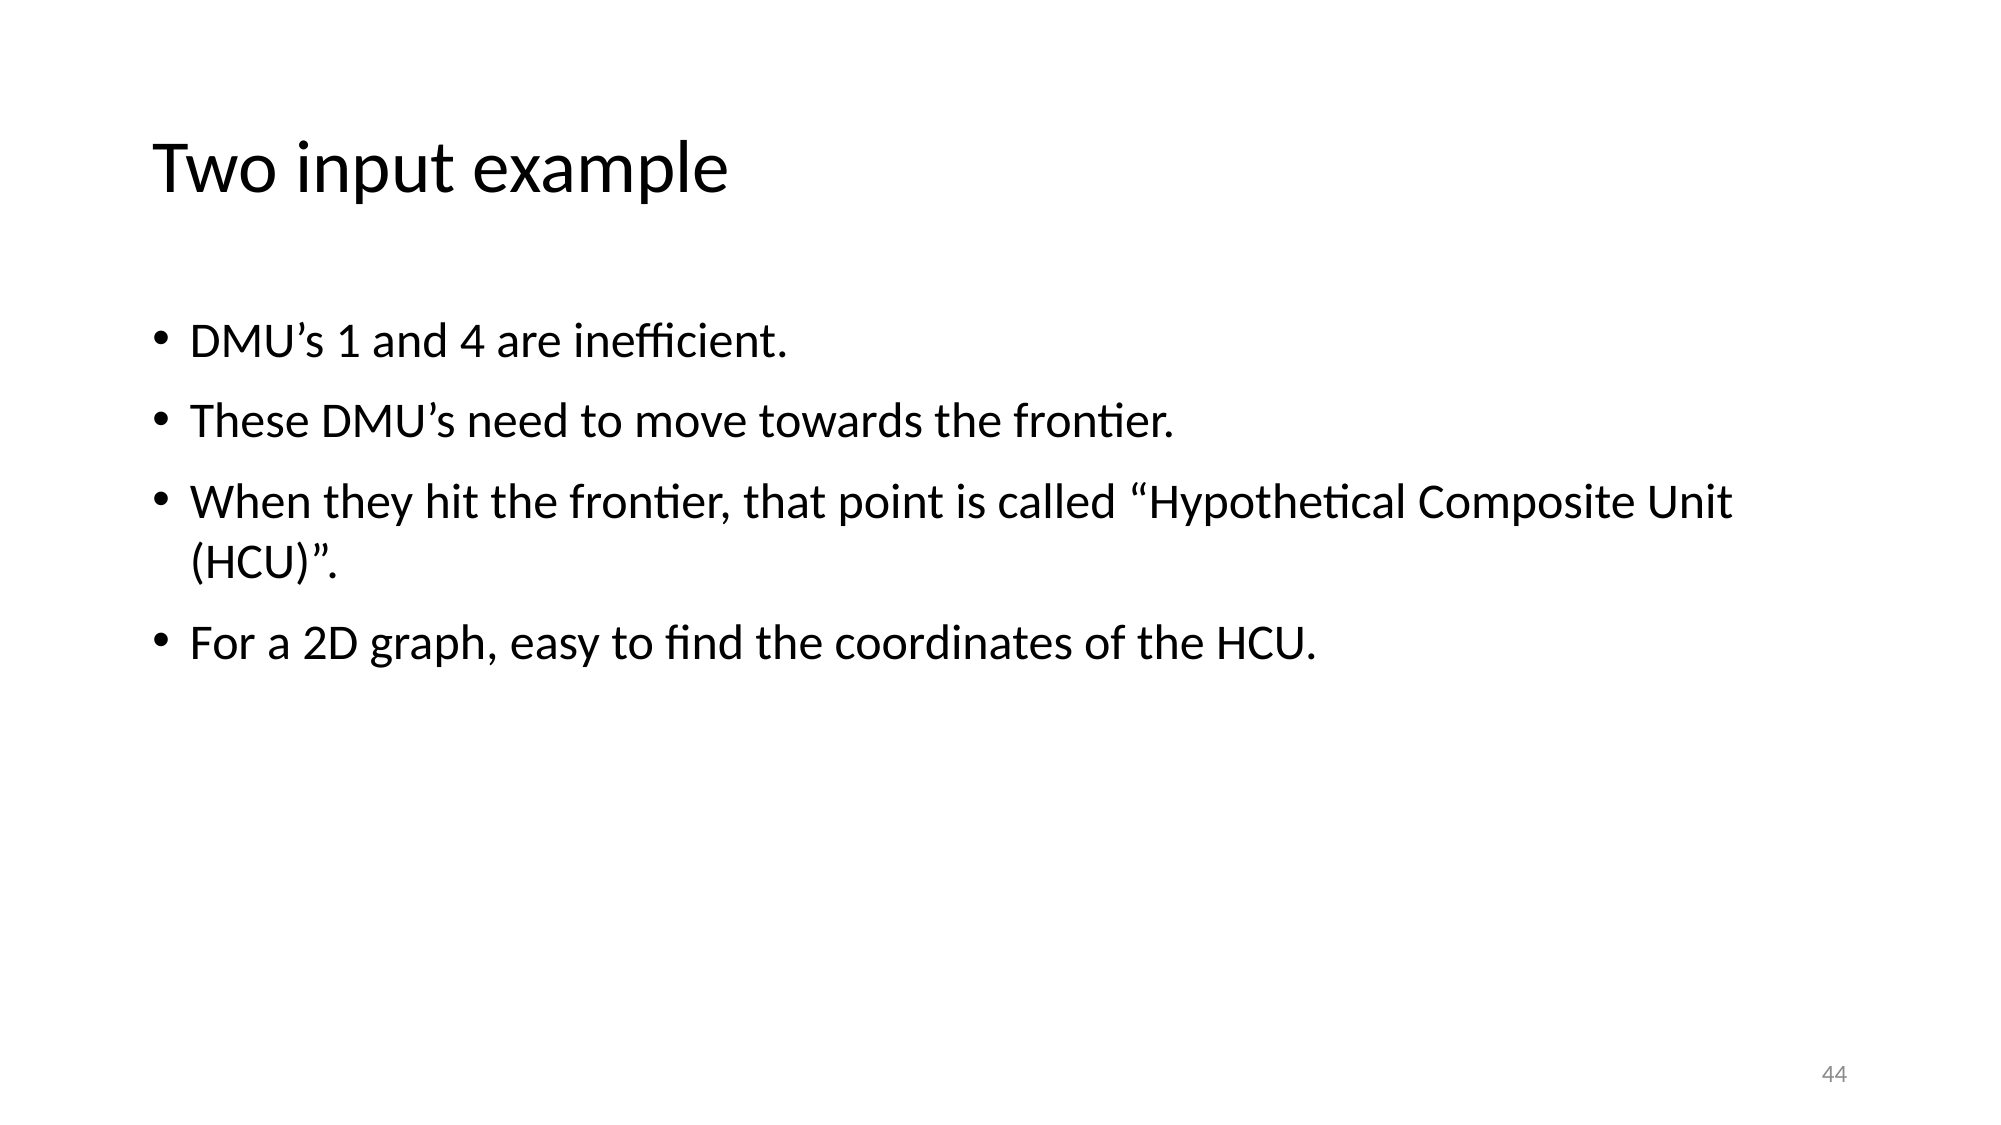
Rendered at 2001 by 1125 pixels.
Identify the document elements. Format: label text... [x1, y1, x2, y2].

title Two input example [137, 59, 1863, 278]
slide_number 44 [1412, 1042, 1863, 1103]
list DMU’s 1 and 4 are inefficient. These DMU’s need to move towards the frontier. When they hit the frontier, that point is called “Hypothetical Composite Unit (HCU)”. For a 2D graph, easy to find the coordinates of the HCU. [137, 299, 1863, 1014]
